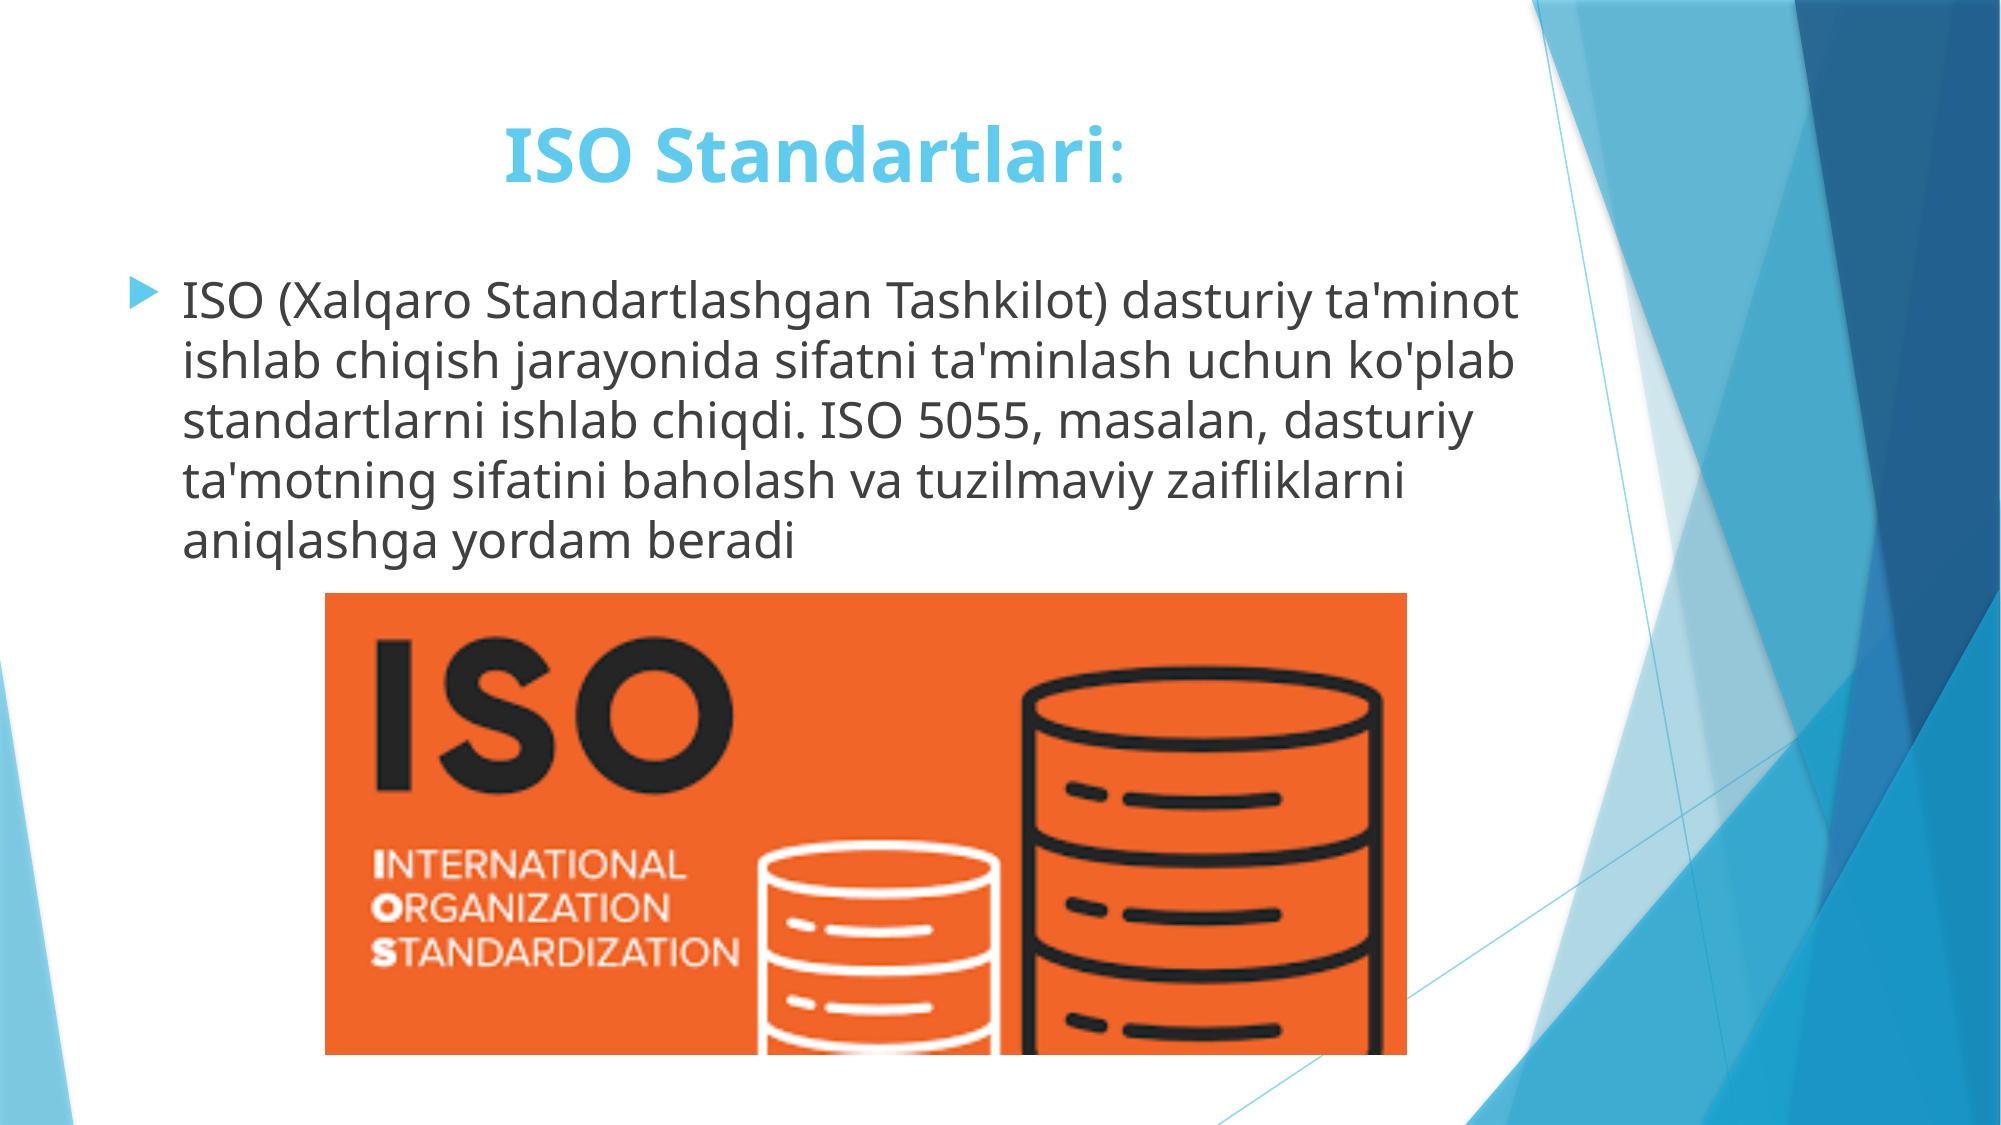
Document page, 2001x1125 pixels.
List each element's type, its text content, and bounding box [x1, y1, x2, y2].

picture [324, 592, 1407, 1056]
list ISO (Xalqaro Standartlashgan Tashkilot) dasturiy ta'minot ishlab chiqish jarayonida sifatni ta'minlash uchun ko'plab standartlarni ishlab chiqdi. ISO 5055, masalan, dasturiy ta'motning sifatini baholash va tuzilmaviy zaifliklarni aniqlashga yordam beradi [111, 260, 1610, 563]
title ISO Standartlari: [111, 99, 1522, 260]
